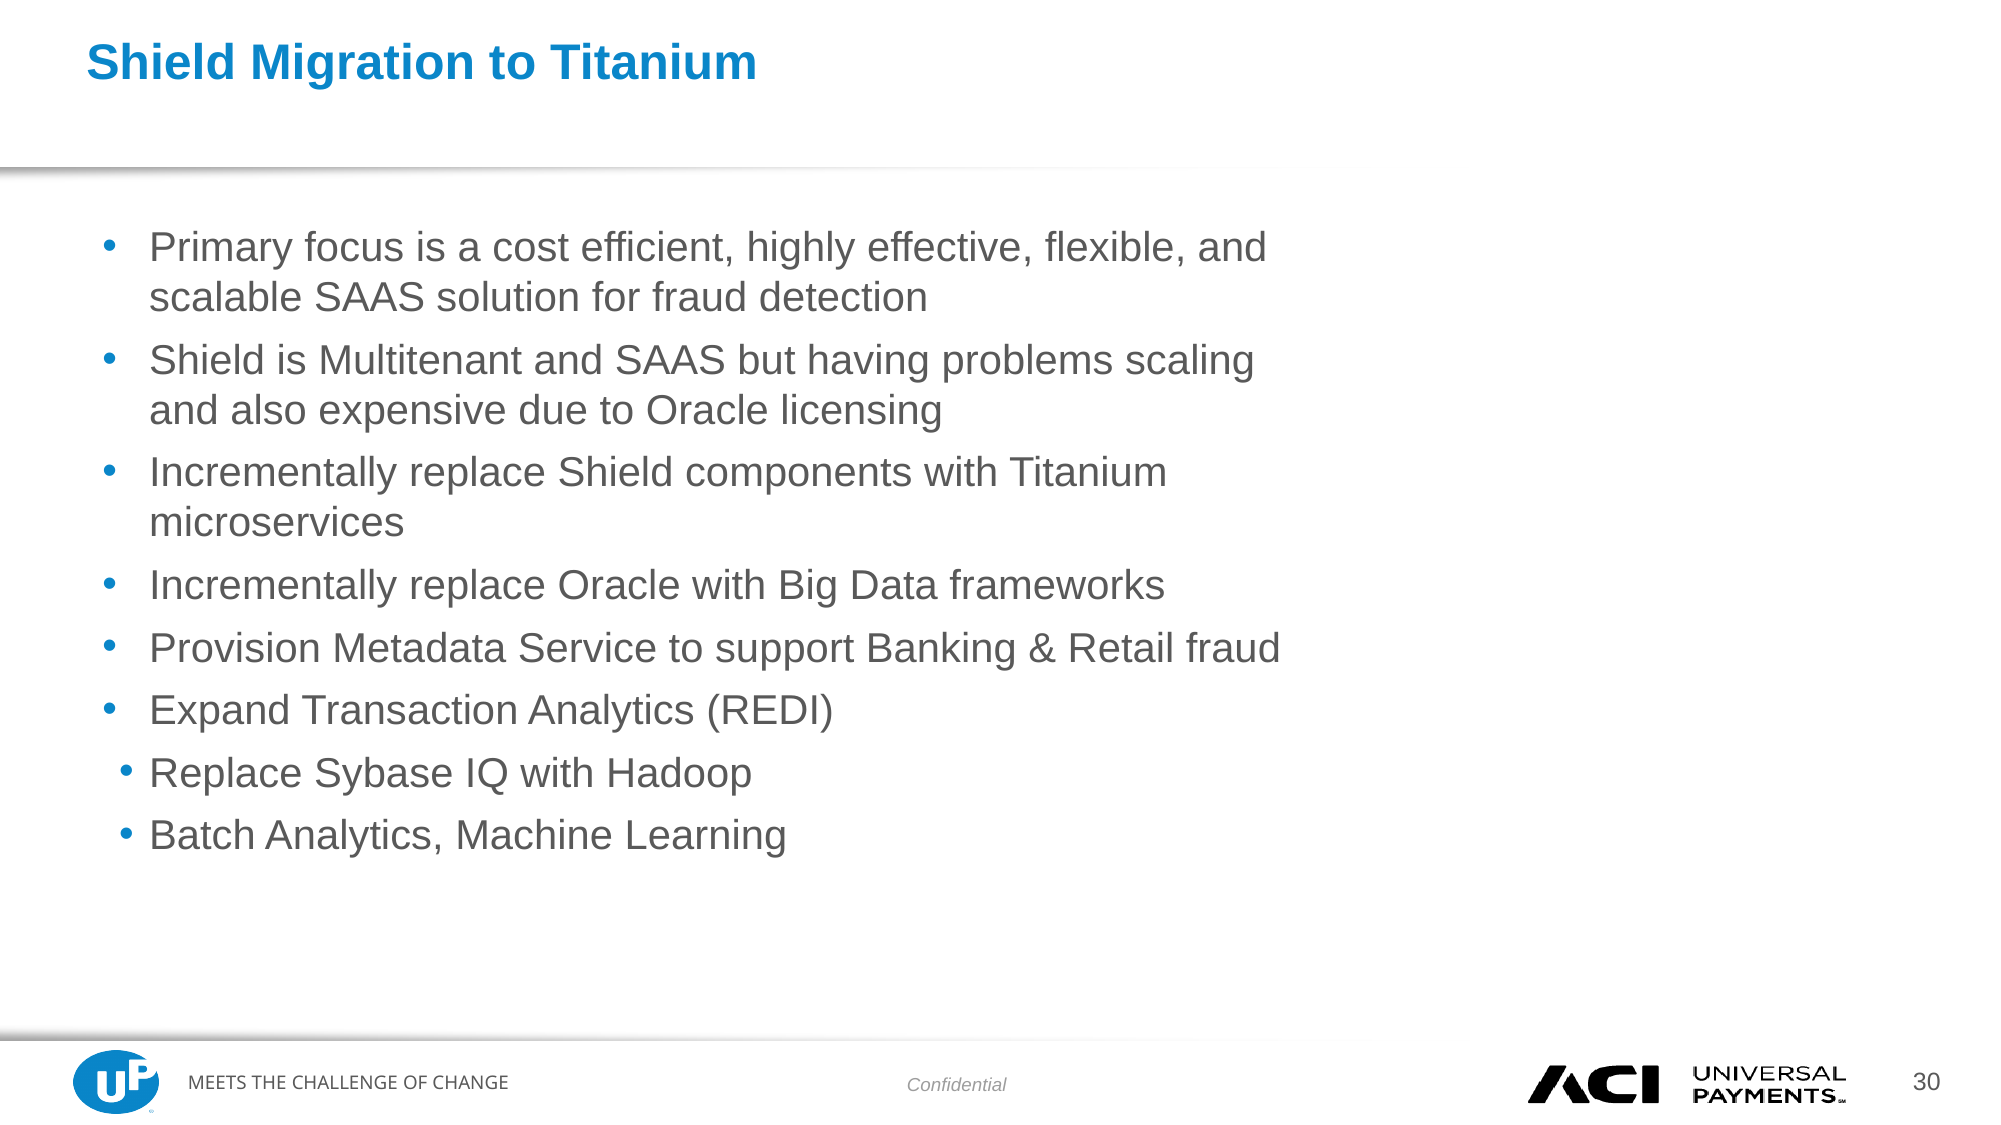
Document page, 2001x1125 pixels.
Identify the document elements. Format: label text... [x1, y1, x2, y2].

picture [0, 991, 2001, 1125]
title Shield Migration to Titanium [71, 13, 1872, 105]
picture [0, 167, 2000, 216]
list Primary focus is a cost efficient, highly effective, flexible, and scalable SAAS solution for fraud detection Shield is Multitenant and SAAS but having problems scaling and also expensive due to Oracle licensing Incrementally replace Shield components with Titanium microservices Incrementally replace Oracle with Big Data frameworks Provision Metadata Service to support Banking & Retail fraud Expand Transaction Analytics (REDI) Replace Sybase IQ with Hadoop Batch Analytics, Machine Learning [87, 212, 1321, 954]
